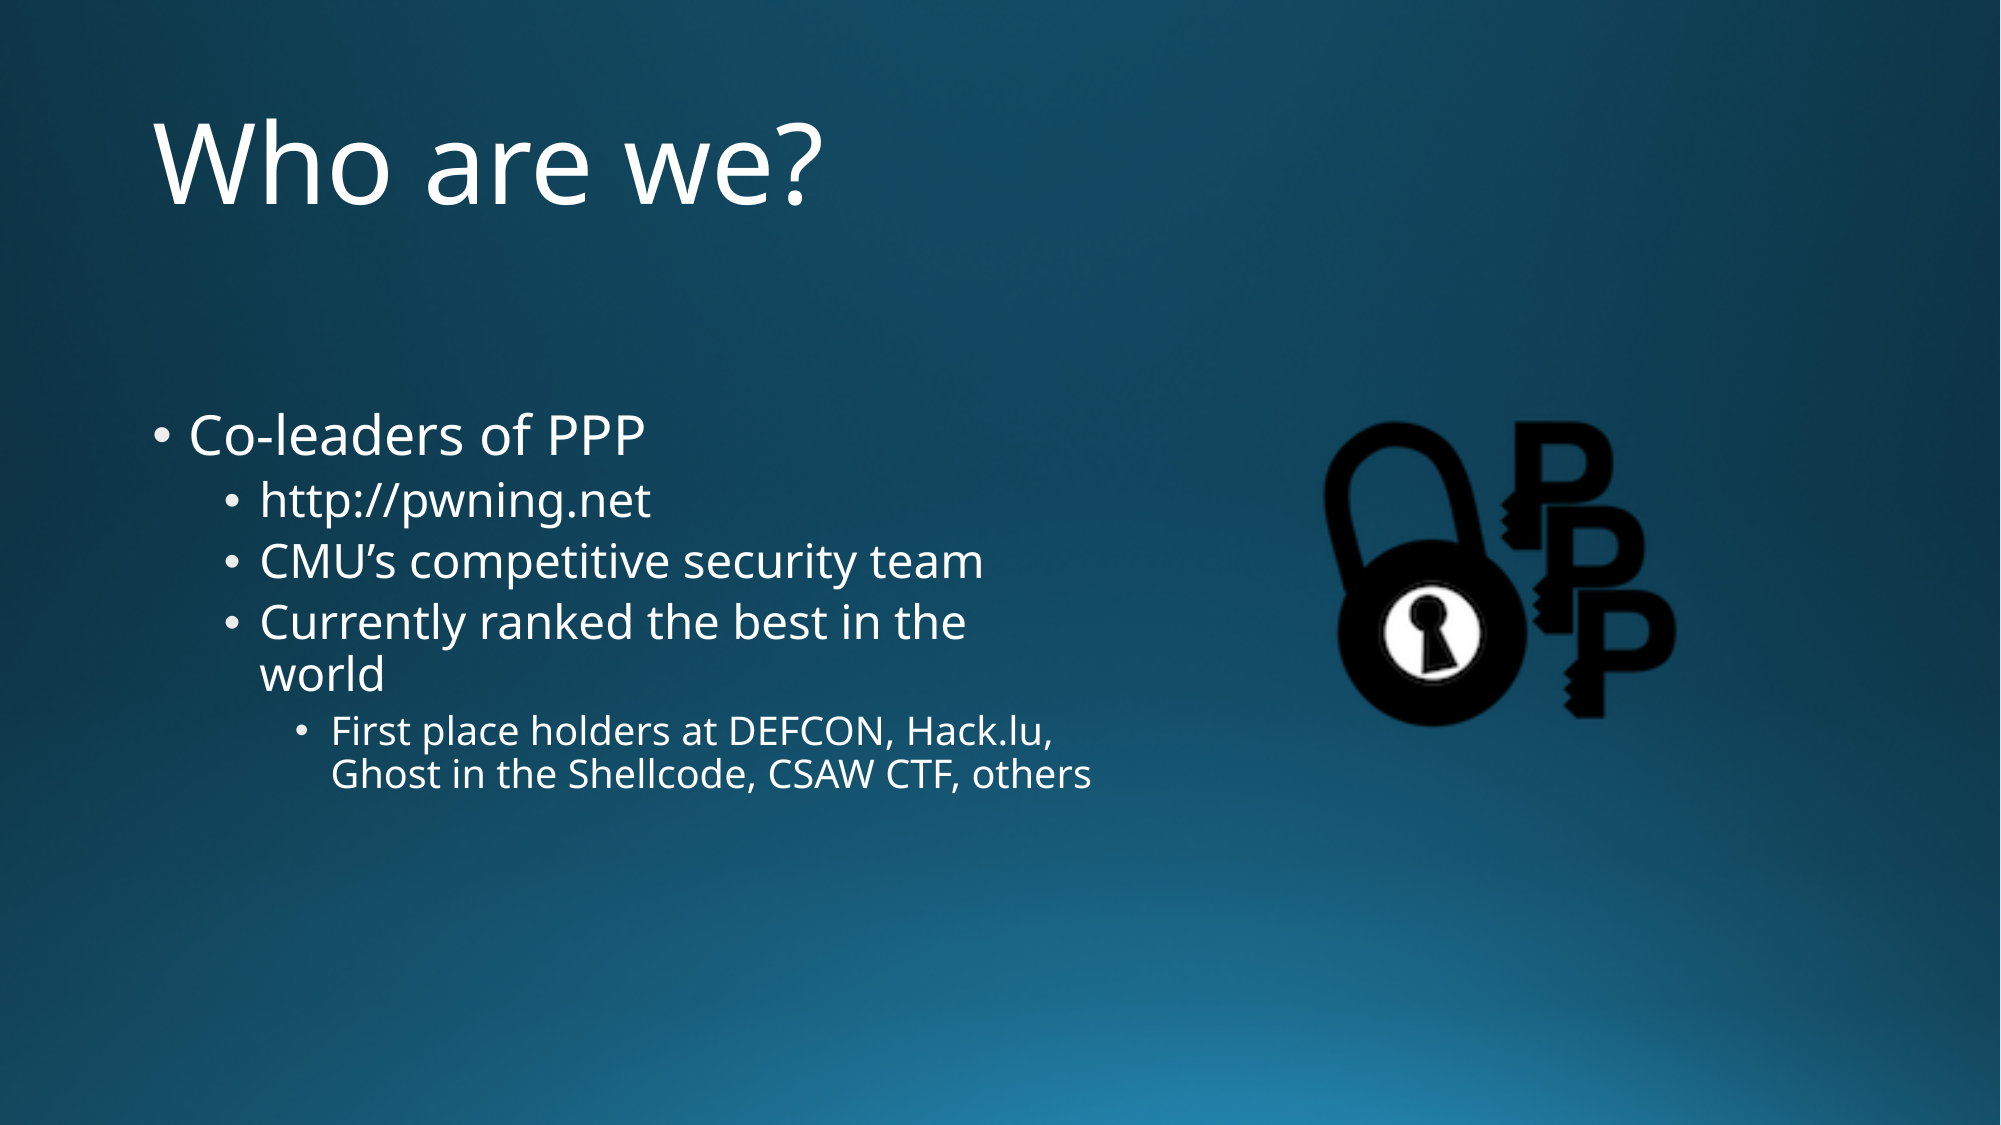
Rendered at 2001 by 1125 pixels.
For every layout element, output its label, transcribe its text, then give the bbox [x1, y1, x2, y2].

list Co-leaders of PPP http://pwning.net CMU’s competitive security team Currently ranked the best in the world First place holders at DEFCON, Hack.lu, Ghost in the Shellcode, CSAW CTF, others [137, 399, 1112, 839]
title Who are we? [137, 59, 1863, 278]
picture [0, 0, 2001, 1125]
